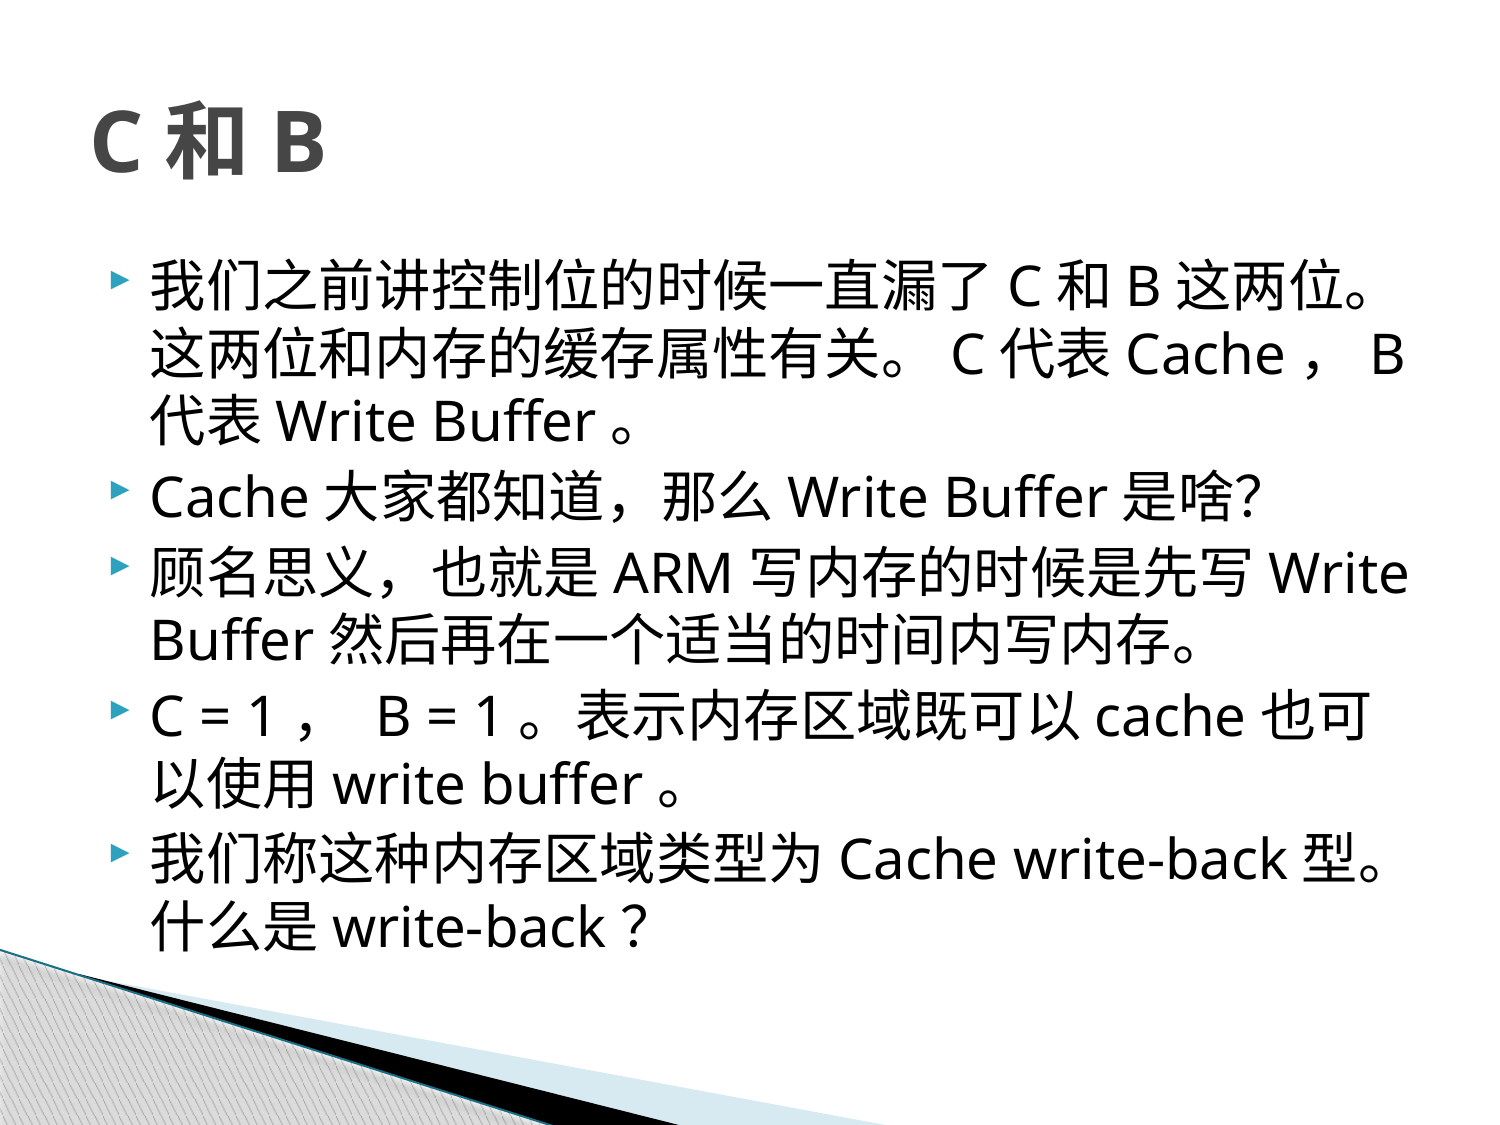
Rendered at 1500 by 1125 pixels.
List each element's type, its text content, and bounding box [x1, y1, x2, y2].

title C和B [75, 45, 1425, 233]
list 我们之前讲控制位的时候一直漏了C和B这两位。这两位和内存的缓存属性有关。C代表Cache，B代表Write Buffer。 Cache大家都知道，那么Write Buffer是啥？ 顾名思义，也就是ARM写内存的时候是先写Write Buffer然后再在一个适当的时间内写内存。 C = 1， B = 1。表示内存区域既可以cache也可以使用write buffer。 我们称这种内存区域类型为Cache write-back型。什么是write-back？ [75, 243, 1425, 986]
